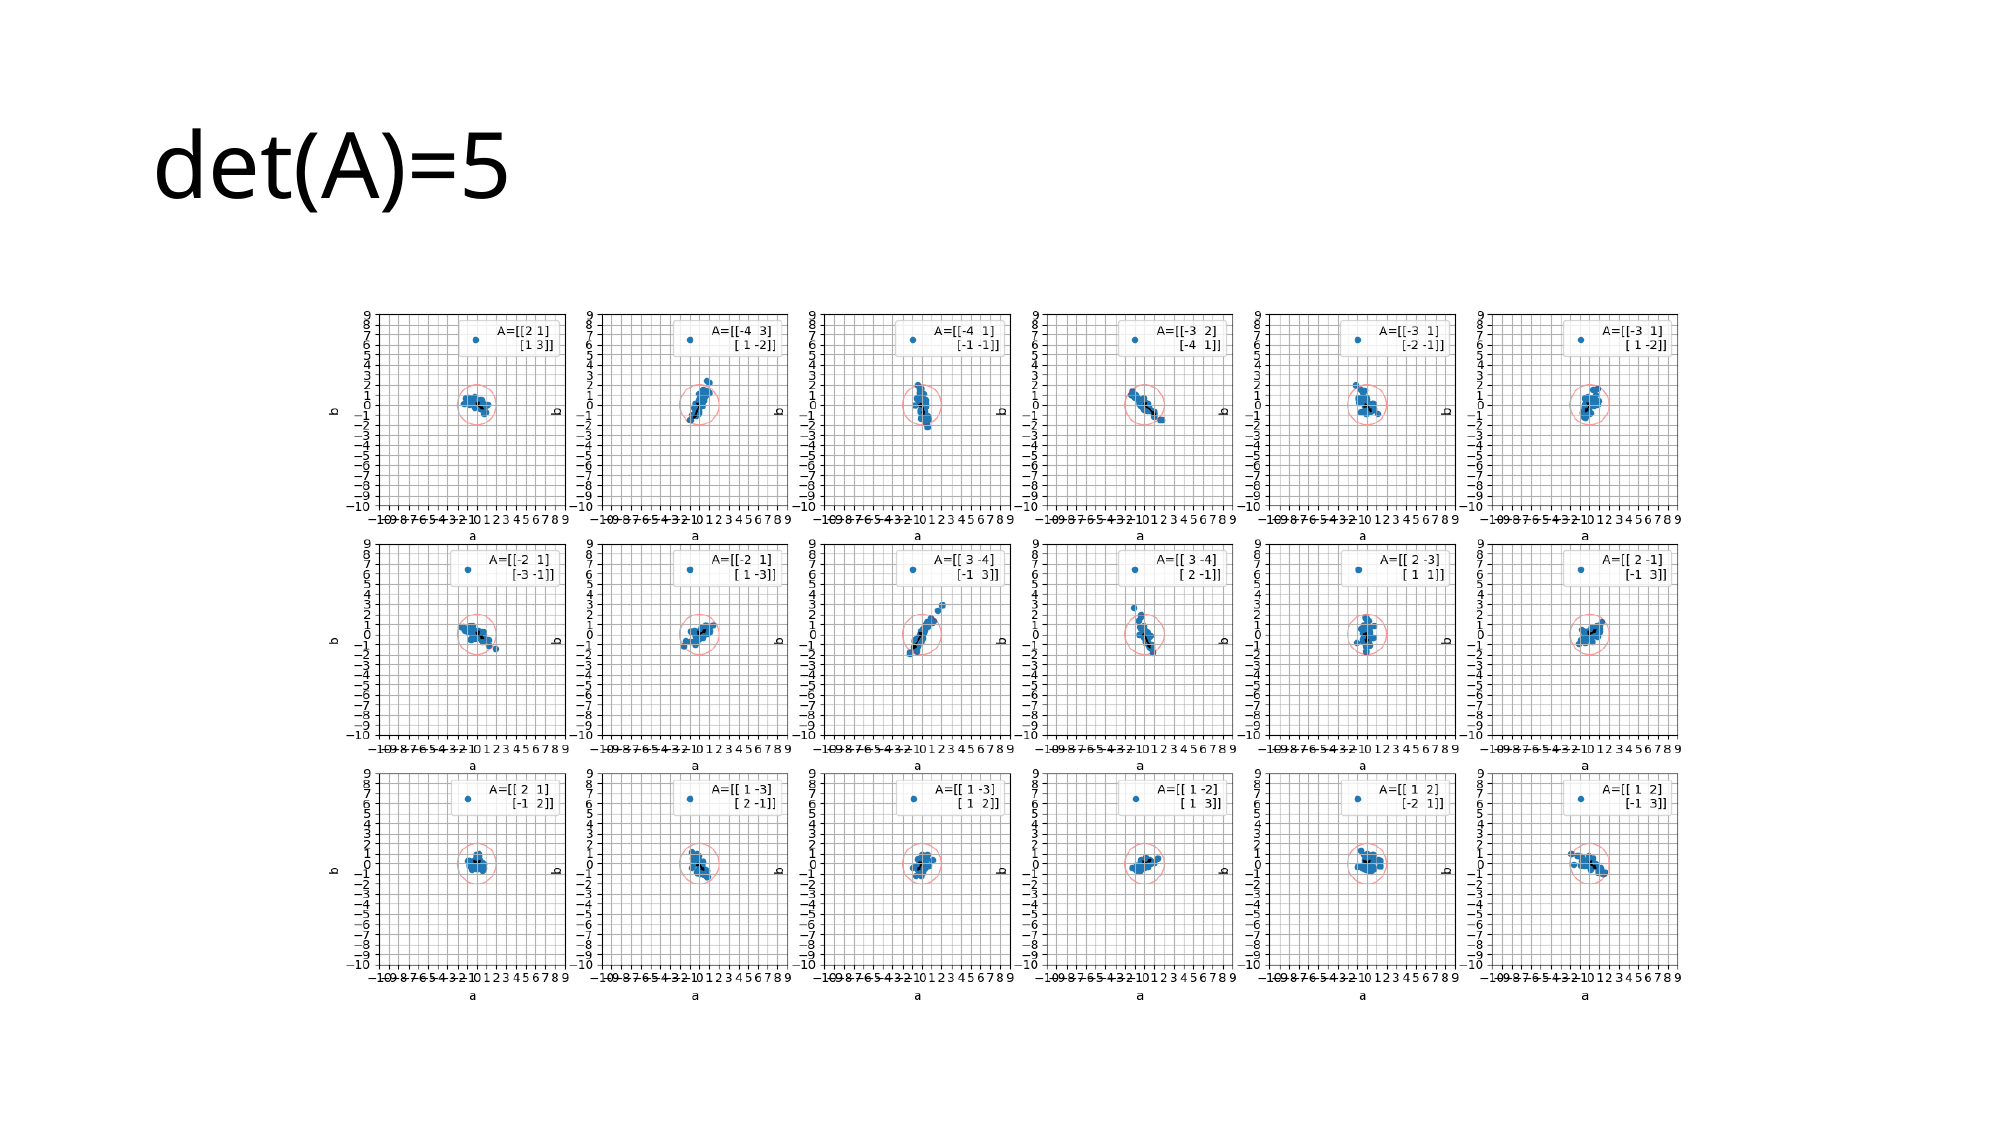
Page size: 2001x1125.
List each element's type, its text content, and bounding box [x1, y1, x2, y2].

title det(A)=5 [137, 59, 1863, 278]
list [309, 299, 1691, 1014]
